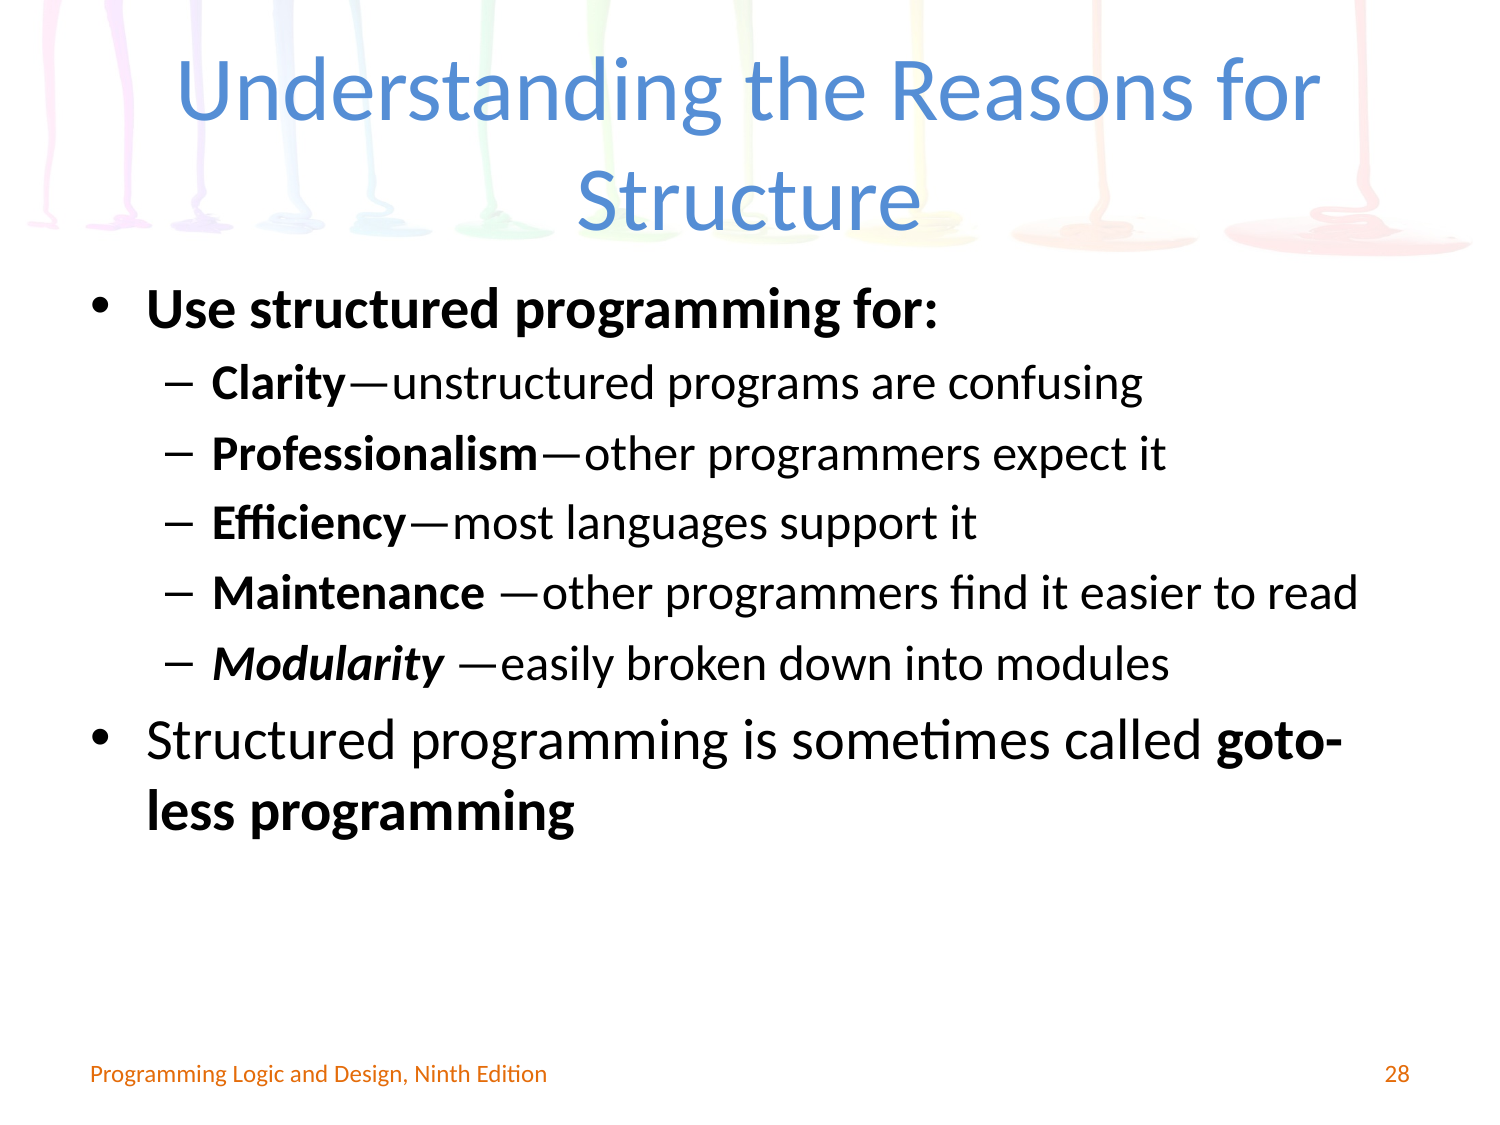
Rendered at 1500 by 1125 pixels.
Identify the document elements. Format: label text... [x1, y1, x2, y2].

list Use structured programming for: Clarity—unstructured programs are confusing Professionalism—other programmers expect it Efficiency—most languages support it Maintenance —other programmers find it easier to read Modularity —easily broken down into modules Structured programming is sometimes called goto-less programming [74, 262, 1426, 1006]
footer Programming Logic and Design, Ninth Edition [75, 1042, 988, 1103]
title Understanding the Reasons for Structure [74, 44, 1426, 233]
slide_number 28 [1074, 1042, 1425, 1103]
picture [0, 0, 1500, 263]
